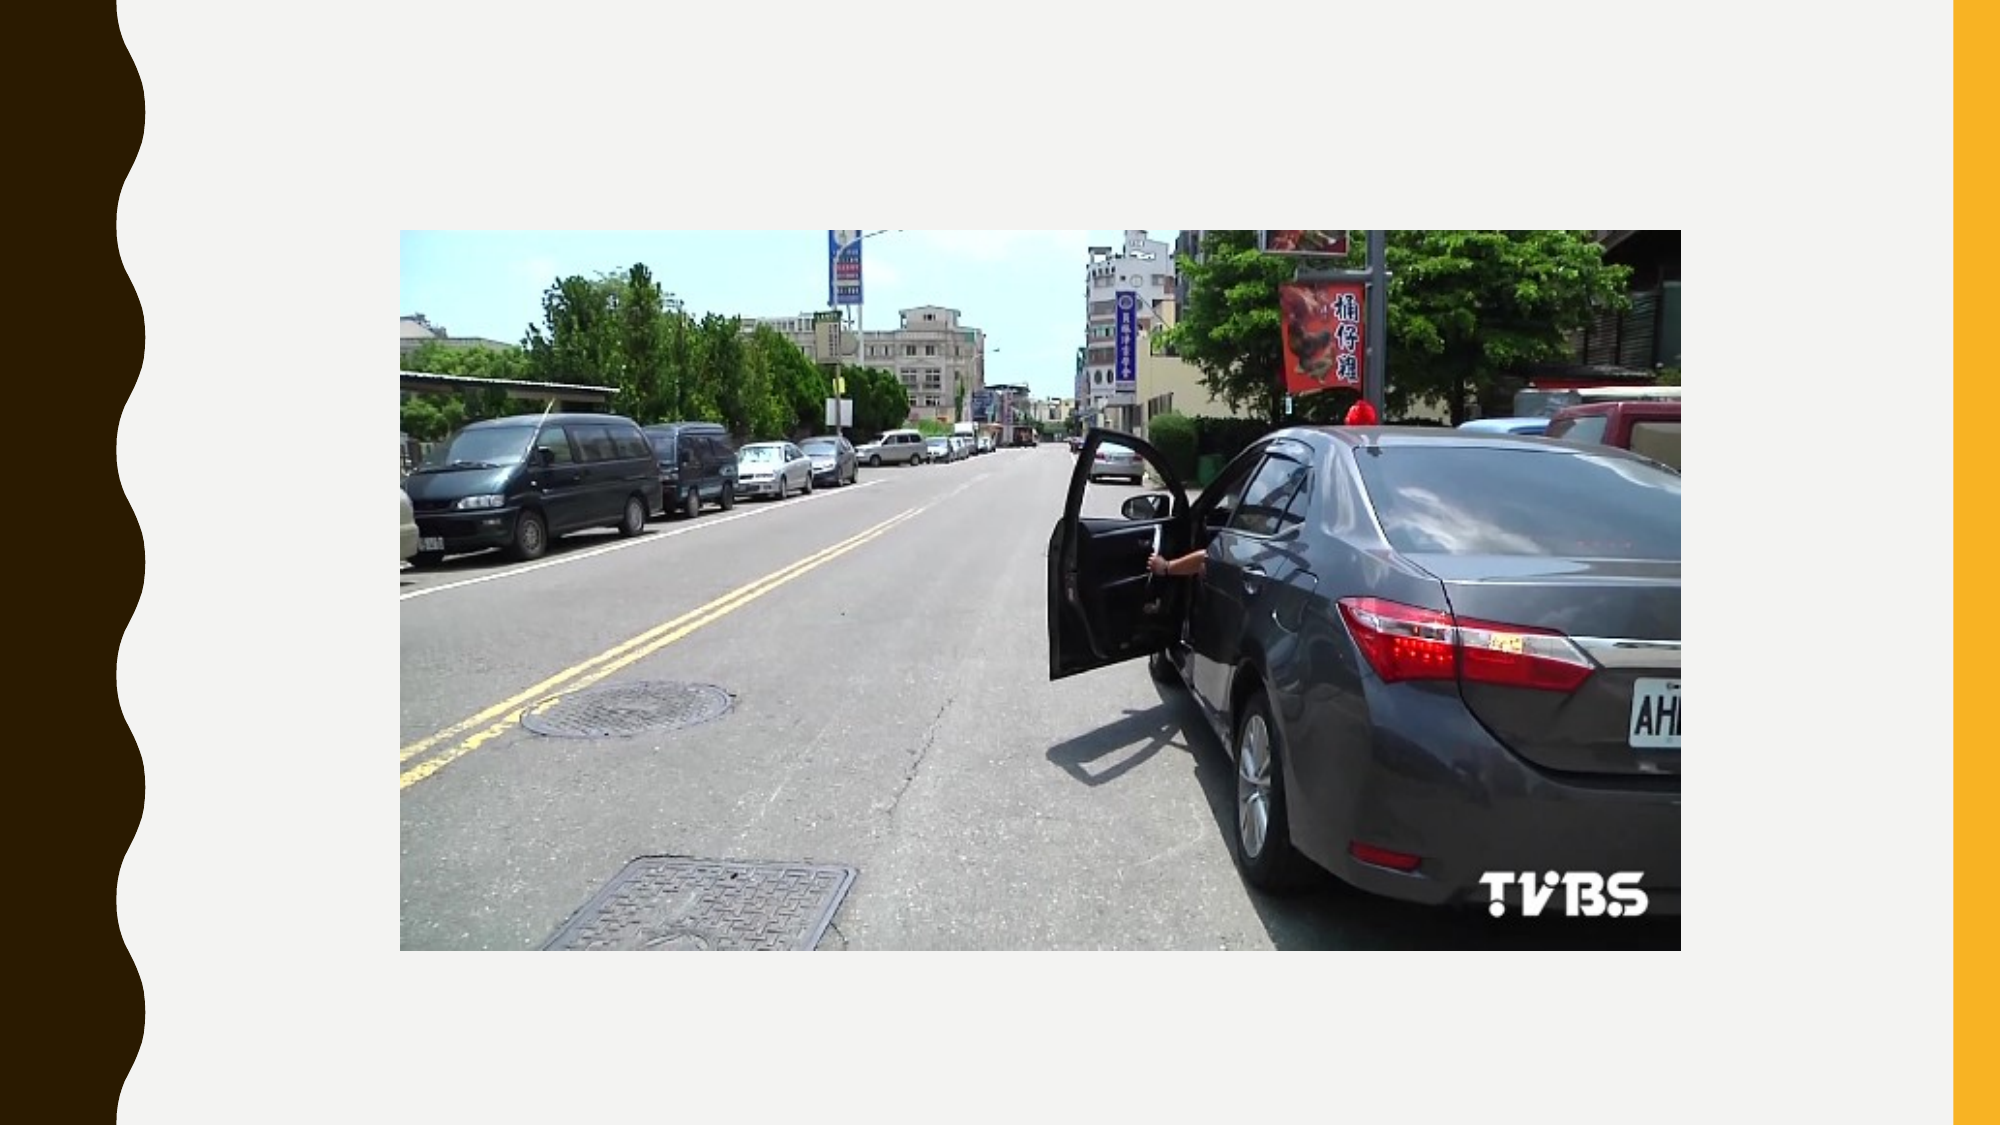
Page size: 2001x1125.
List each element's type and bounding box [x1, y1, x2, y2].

list [400, 230, 1681, 951]
